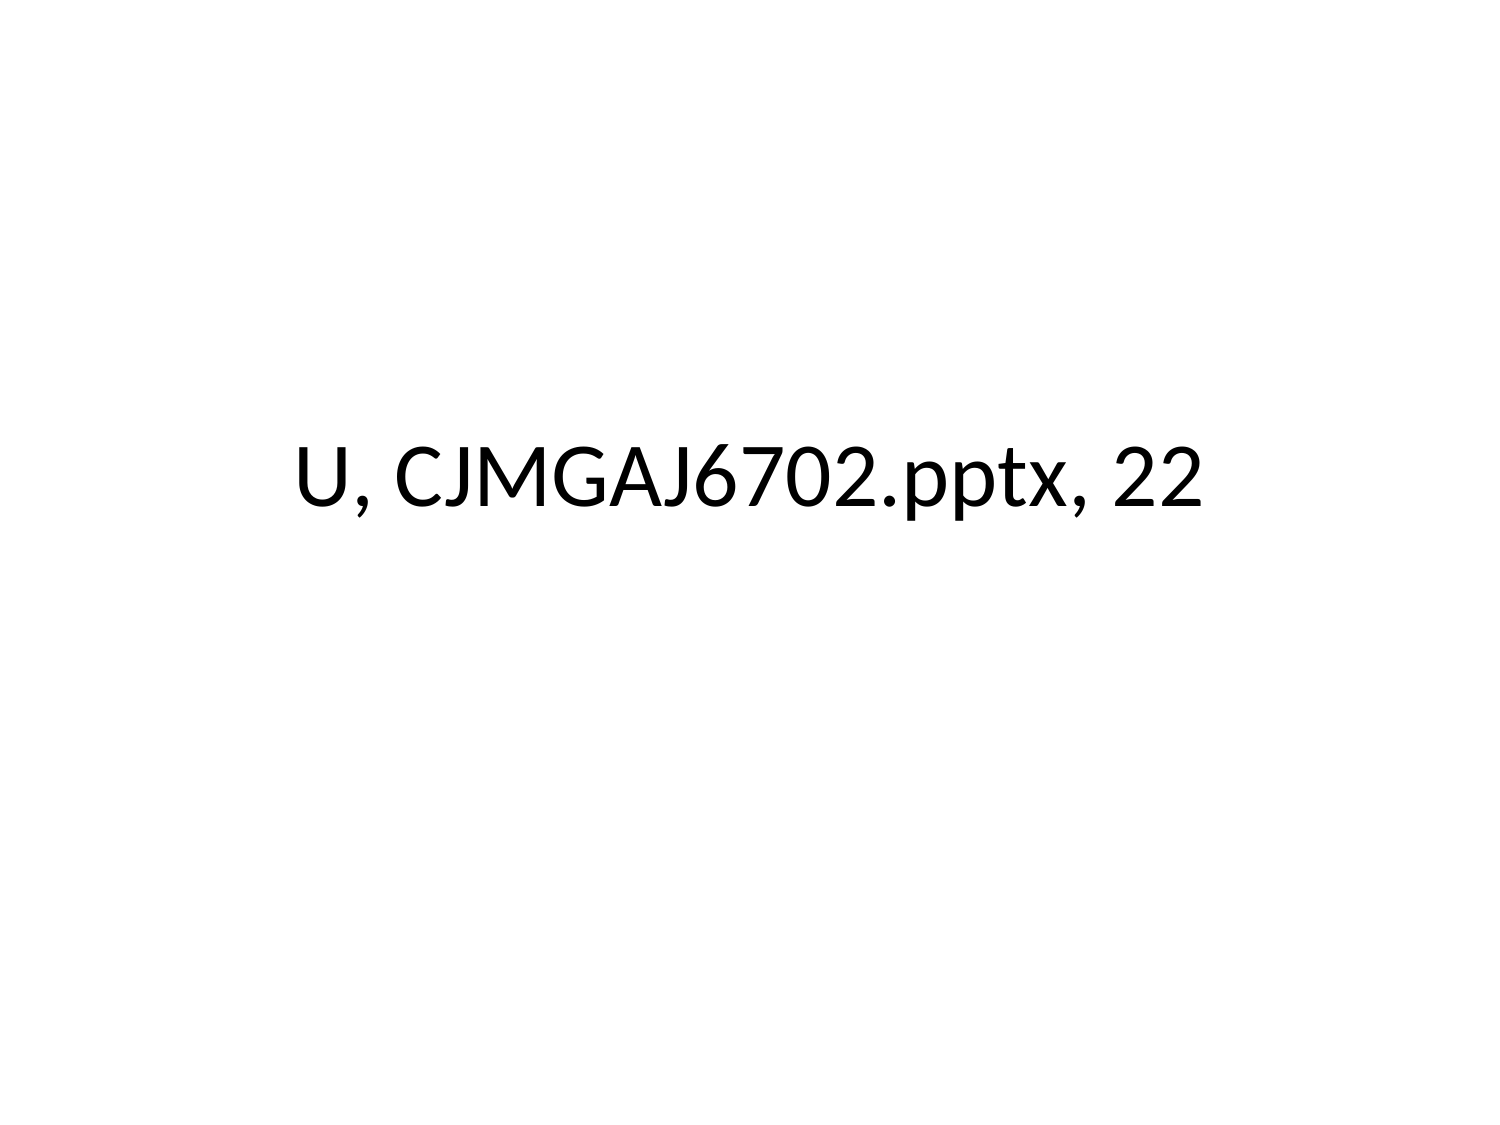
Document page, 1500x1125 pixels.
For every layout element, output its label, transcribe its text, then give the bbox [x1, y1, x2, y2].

title U, CJMGAJ6702.pptx, 22 [112, 349, 1388, 591]
